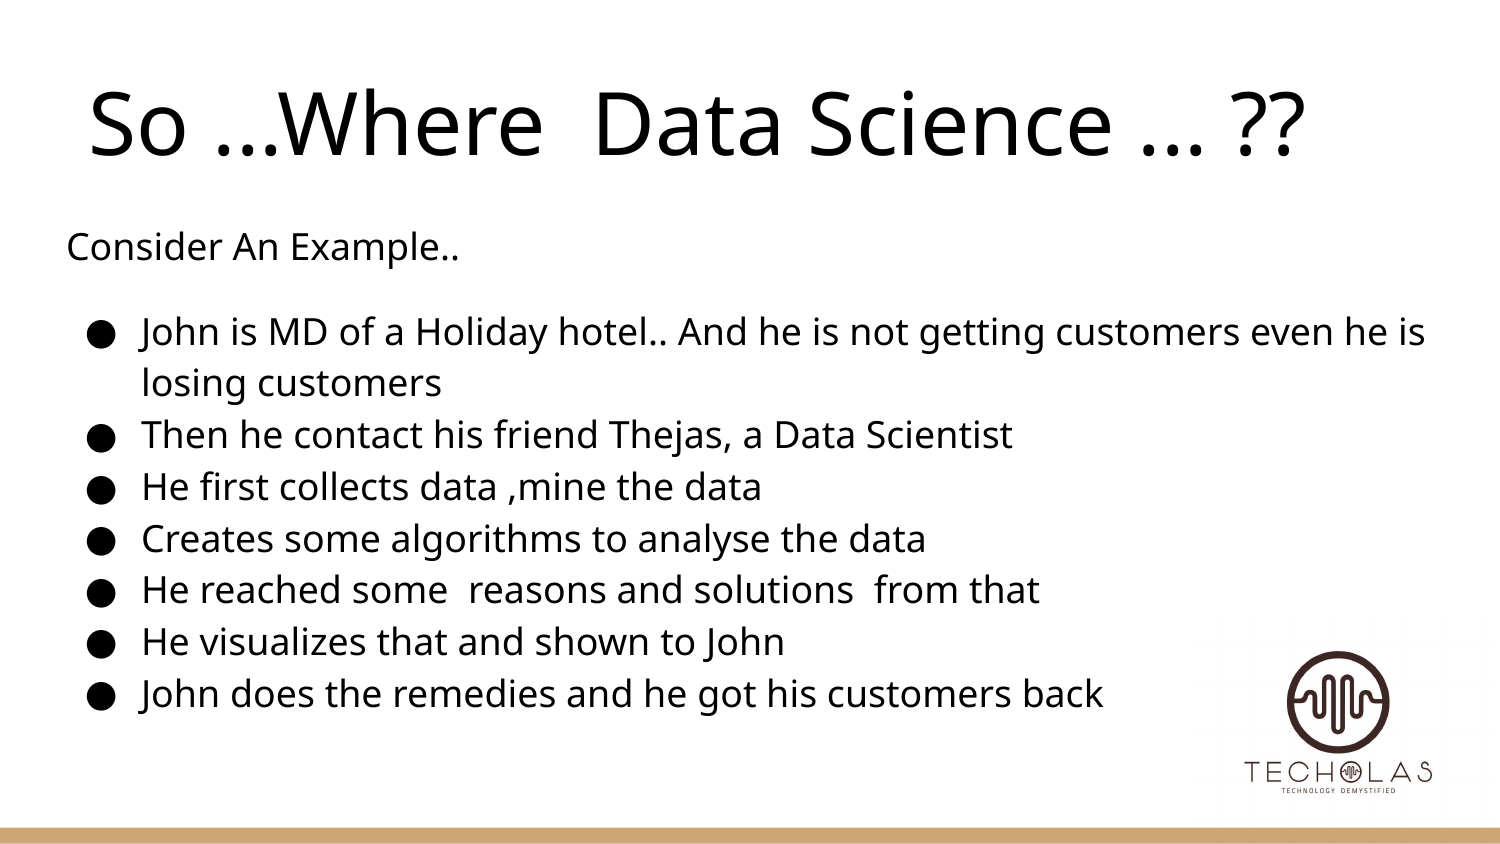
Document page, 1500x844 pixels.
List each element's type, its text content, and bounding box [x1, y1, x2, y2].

picture [1190, 613, 1500, 827]
list Consider An Example.. John is MD of a Holiday hotel.. And he is not getting customers even he is losing customers Then he contact his friend Thejas, a Data Scientist He first collects data ,mine the data Creates some algorithms to analyse the data He reached some reasons and solutions from that He visualizes that and shown to John John does the remedies and he got his customers back [51, 200, 1449, 752]
title So ...Where Data Science ... ?? [51, 51, 1449, 189]
